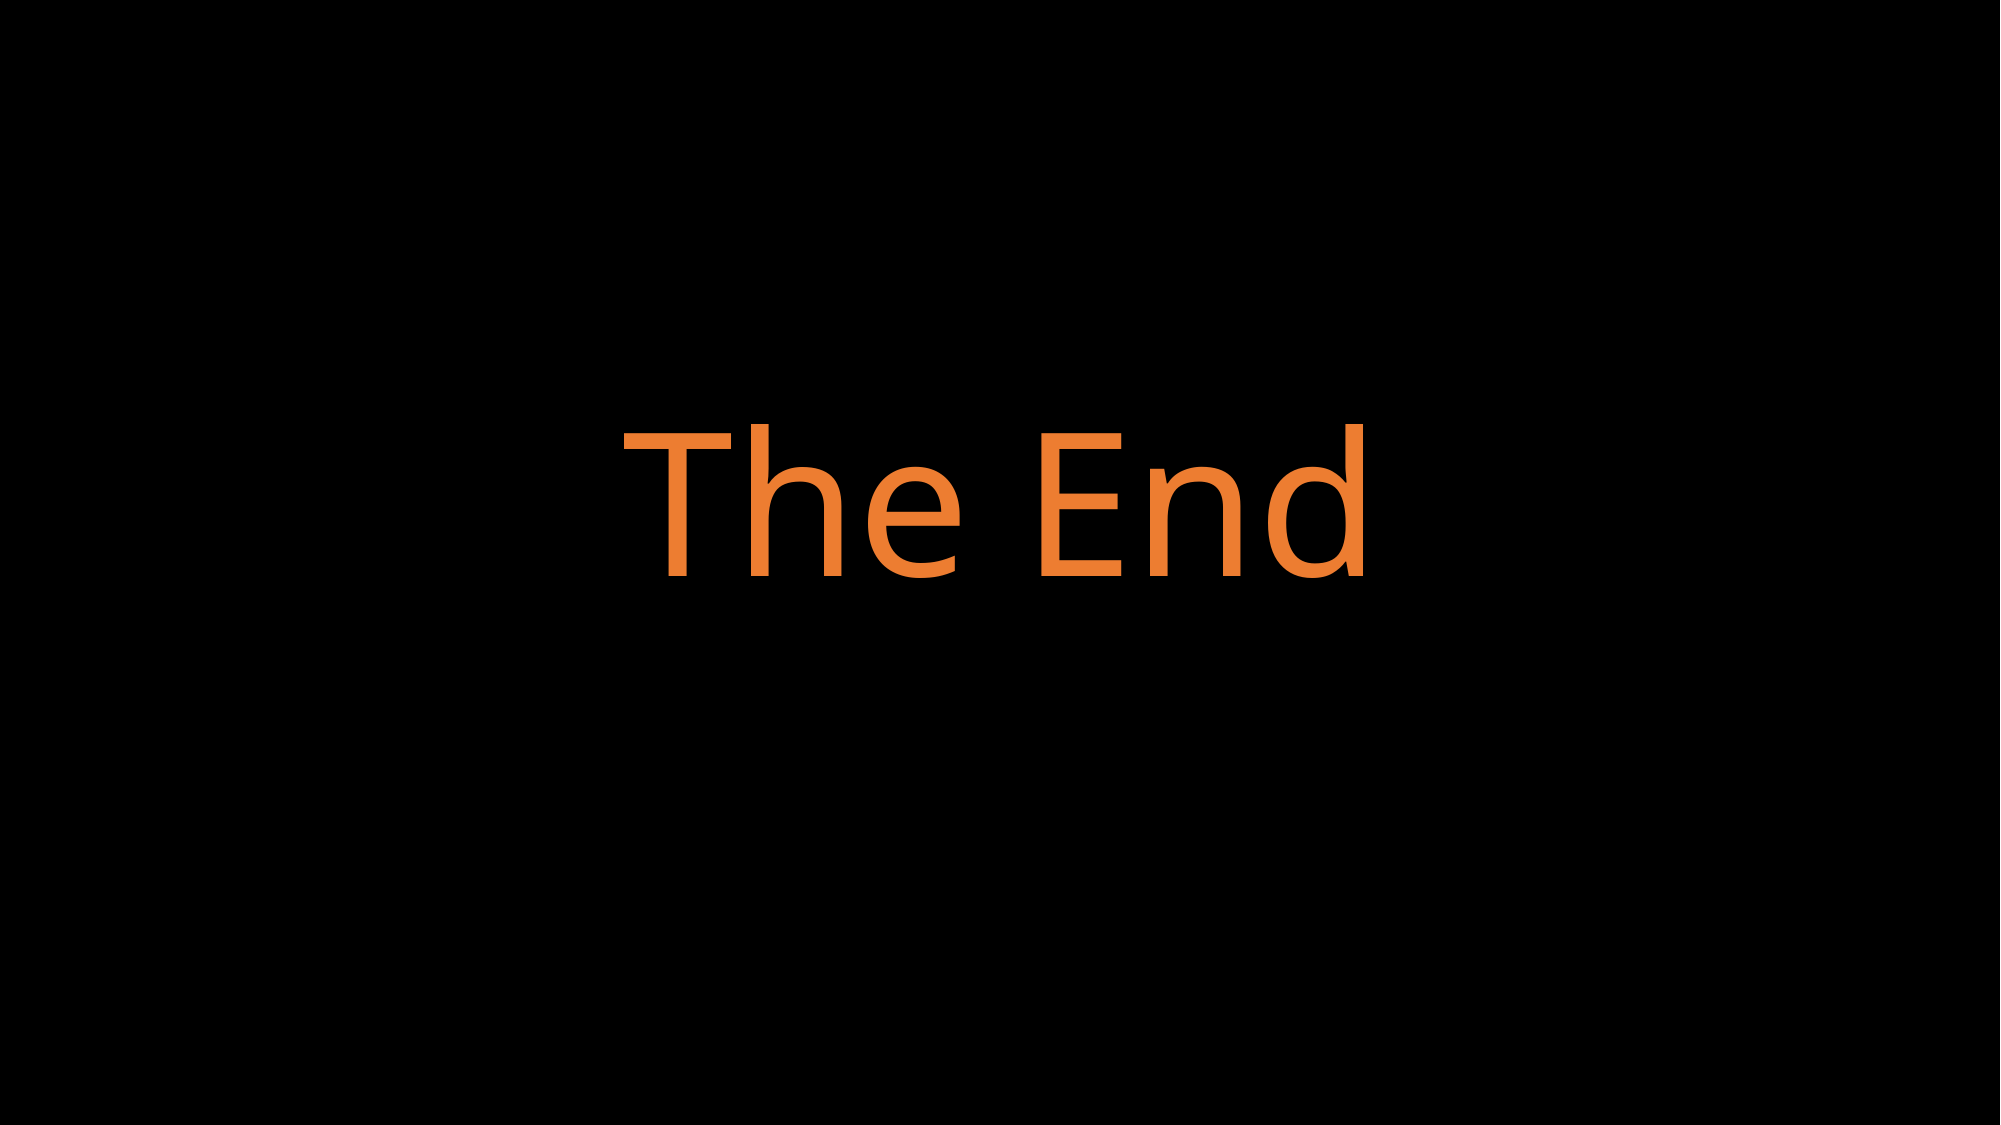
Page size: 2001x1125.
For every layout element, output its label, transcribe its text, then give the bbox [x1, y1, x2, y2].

text_box The End [251, 315, 1752, 708]
